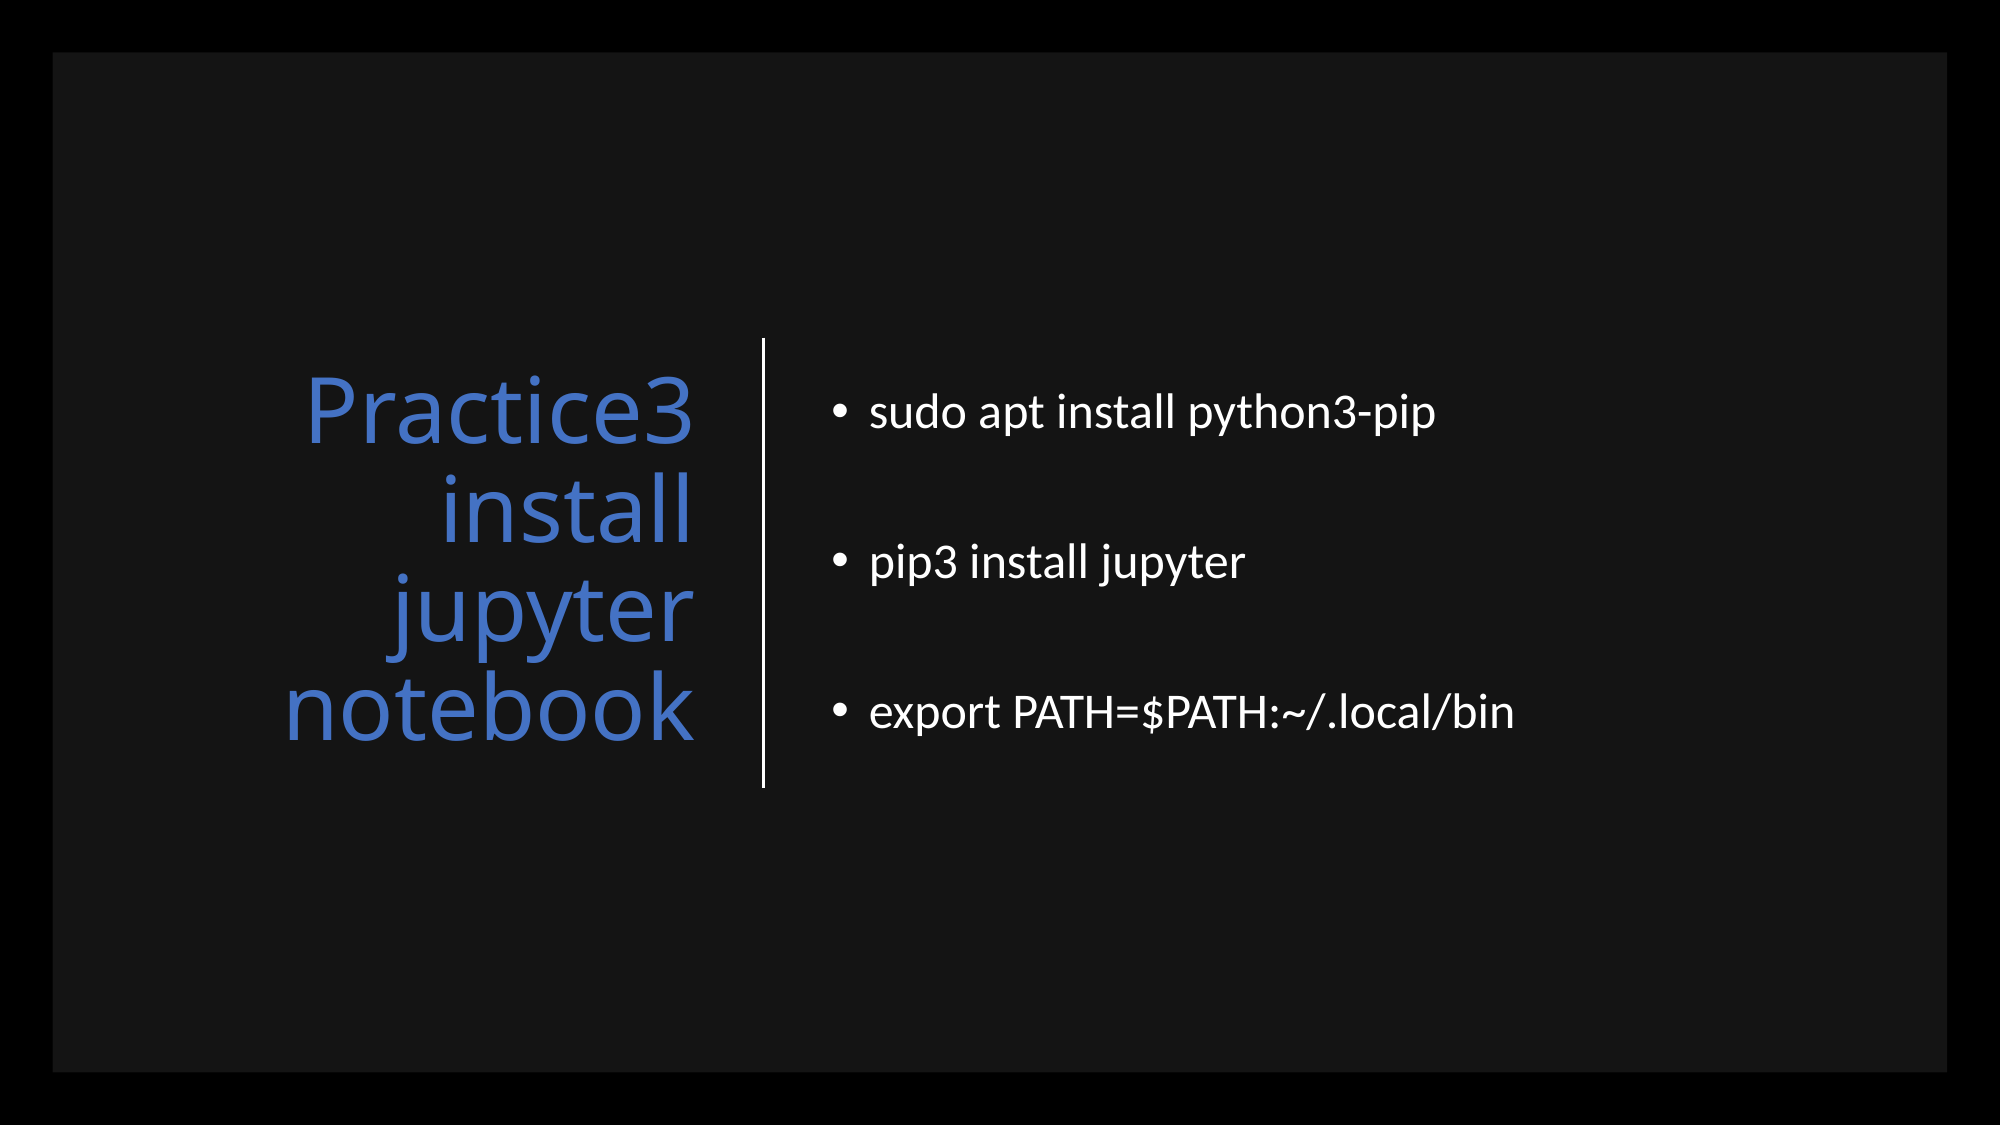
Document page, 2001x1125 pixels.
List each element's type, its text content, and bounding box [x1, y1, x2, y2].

text_box [52, 51, 1948, 1073]
list sudo apt install python3-pip pip3 install jupyter export PATH=$PATH:~/.local/bin [816, 158, 1863, 967]
title Practice3 install jupyter notebook [137, 158, 711, 967]
